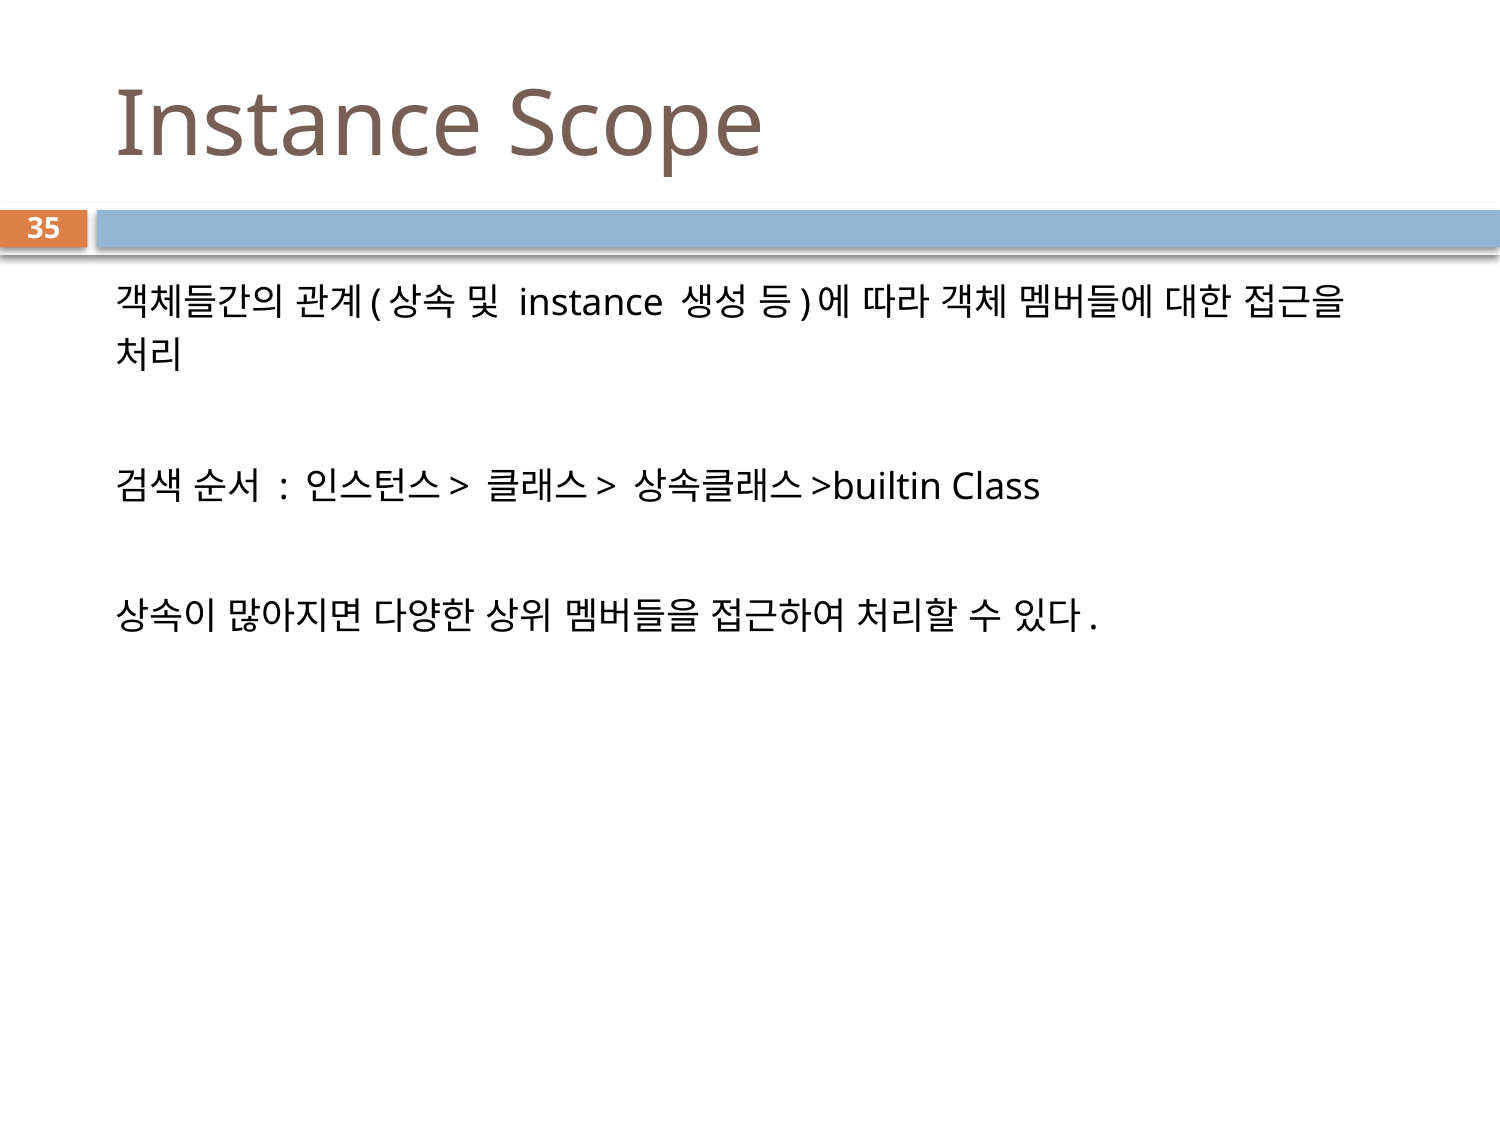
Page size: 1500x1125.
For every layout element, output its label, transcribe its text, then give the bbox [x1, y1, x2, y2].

slide_number 35 [0, 208, 88, 249]
title Instance Scope [100, 37, 1438, 200]
list 객체들간의 관계(상속 및 instance 생성 등)에 따라 객체 멤버들에 대한 접근을 처리 검색 순서 : 인스턴스> 클래스> 상속클래스>builtin Class 상속이 많아지면 다양한 상위 멤버들을 접근하여 처리할 수 있다. [100, 262, 1438, 646]
